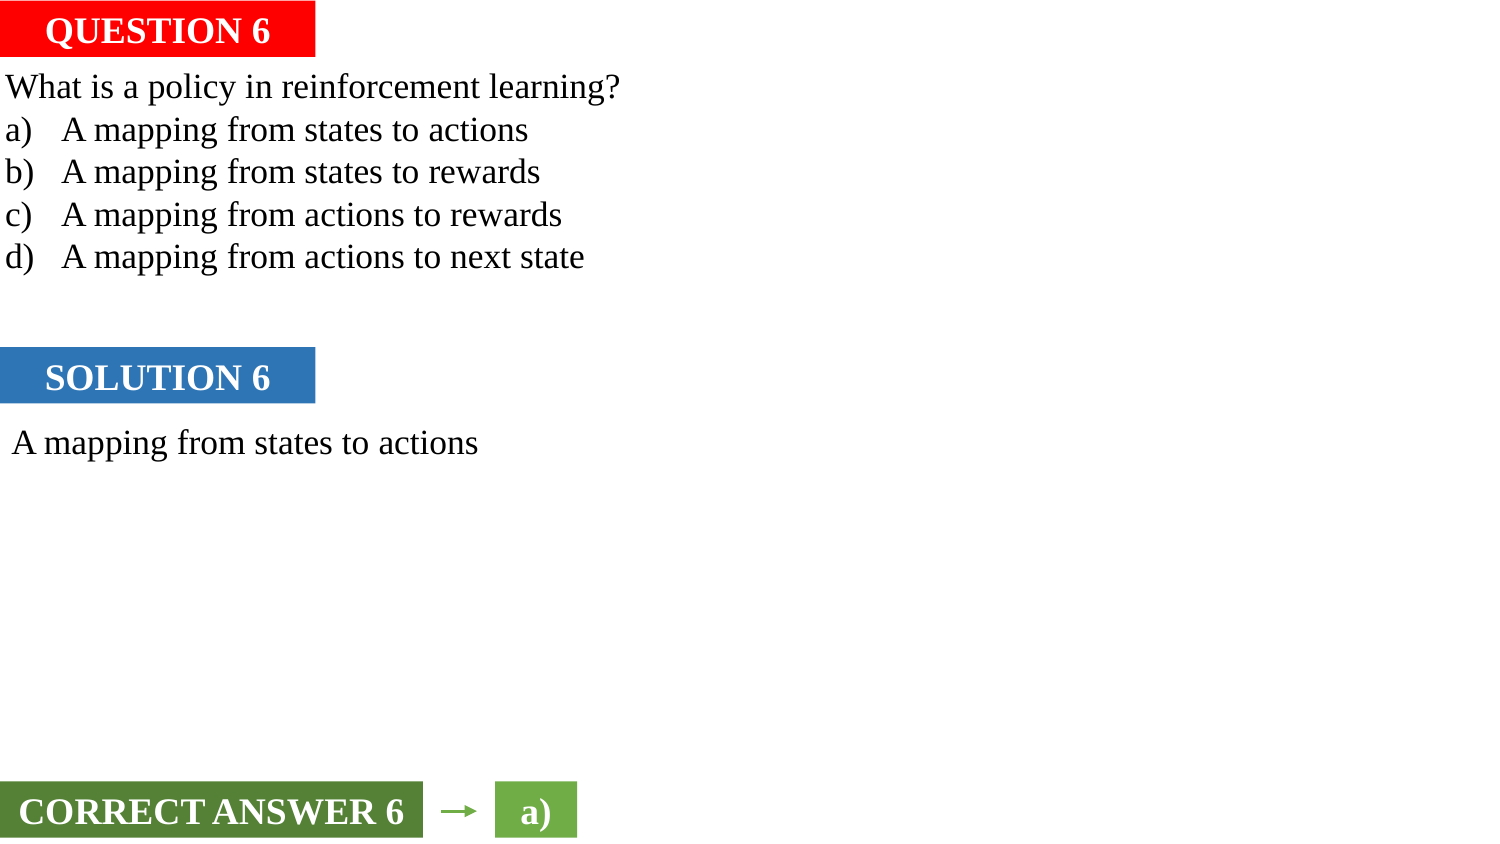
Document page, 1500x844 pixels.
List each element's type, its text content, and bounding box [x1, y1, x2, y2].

text_box CORRECT ANSWER 6 [0, 781, 423, 838]
text_box QUESTION 6 [0, 0, 316, 57]
text_box What is a policy in reinforcement learning? A mapping from states to actions A mapping from states to rewards A mapping from actions to rewards A mapping from actions to next state [0, 57, 1449, 282]
text_box A mapping from states to actions [0, 413, 1300, 467]
text_box SOLUTION 6 [0, 347, 316, 404]
text_box a) [495, 781, 578, 838]
